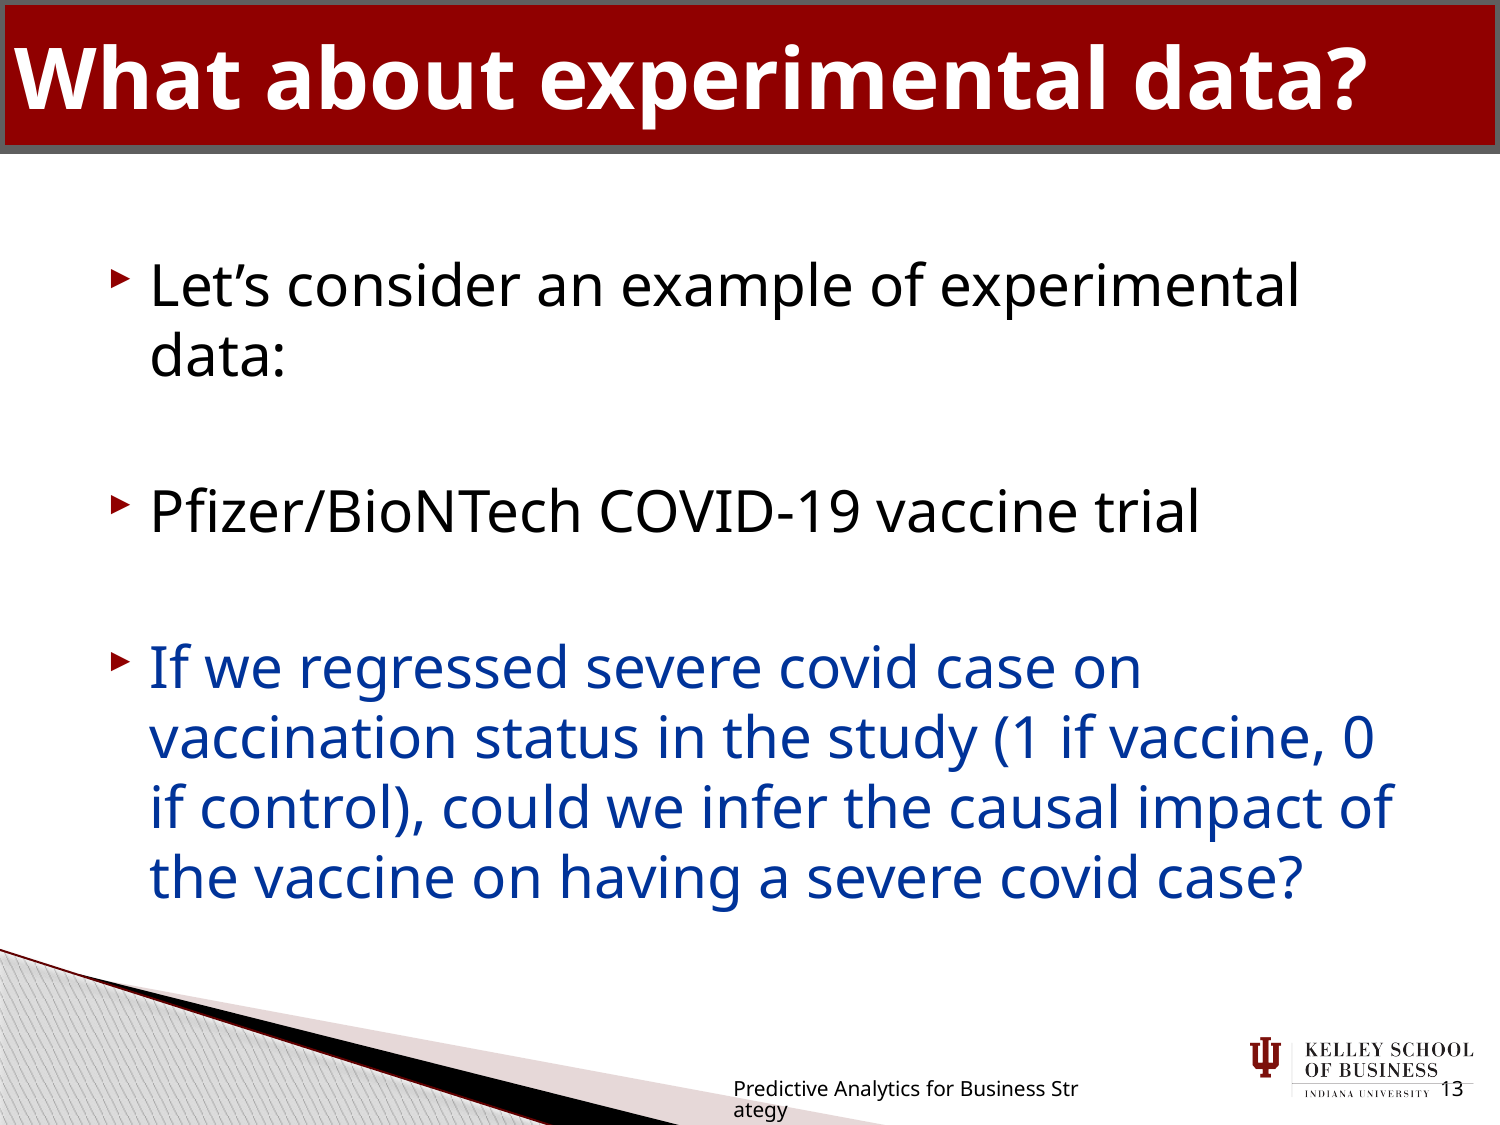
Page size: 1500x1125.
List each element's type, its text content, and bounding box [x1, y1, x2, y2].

footer Predictive Analytics for Business Strategy [718, 1051, 1105, 1112]
list Let’s consider an example of experimental data: Pfizer/BioNTech COVID-19 vaccine trial If we regressed severe covid case on vaccination status in the study (1 if vaccine, 0 if control), could we infer the causal impact of the vaccine on having a severe covid case? [75, 162, 1425, 988]
title What about experimental data? [0, 0, 1500, 154]
picture [1249, 1037, 1476, 1101]
slide_number 13 [1468, 1107, 1479, 1112]
